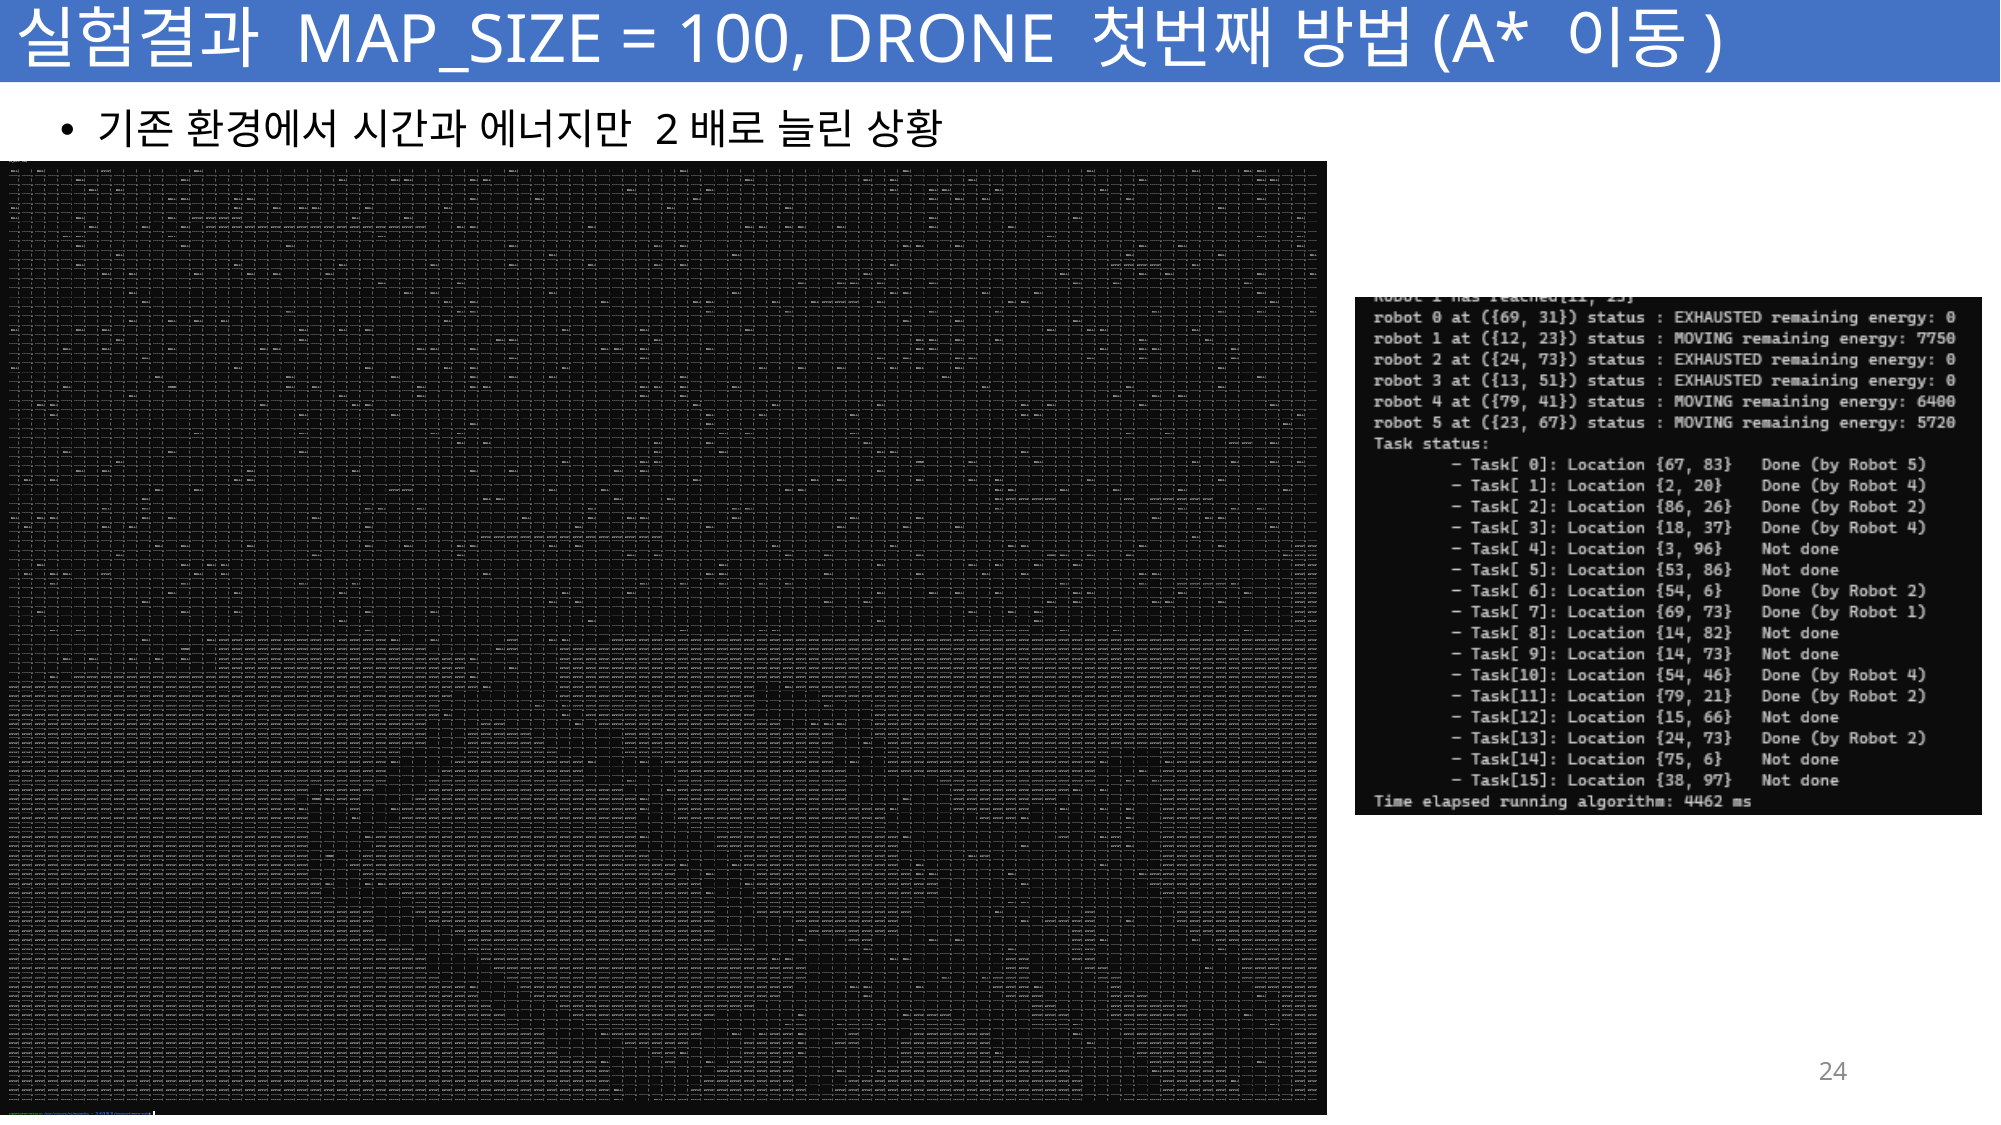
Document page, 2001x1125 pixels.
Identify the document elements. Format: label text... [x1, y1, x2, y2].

title 실험결과 MAP_SIZE = 100, DRONE 첫번째 방법(A* 이동) [0, 0, 2000, 83]
slide_number 24 [1412, 1043, 1863, 1103]
list 기존 환경에서 시간과 에너지만 2배로 늘린 상황 [45, 101, 1955, 1043]
picture [0, 161, 1327, 1115]
picture [1355, 297, 1982, 815]
